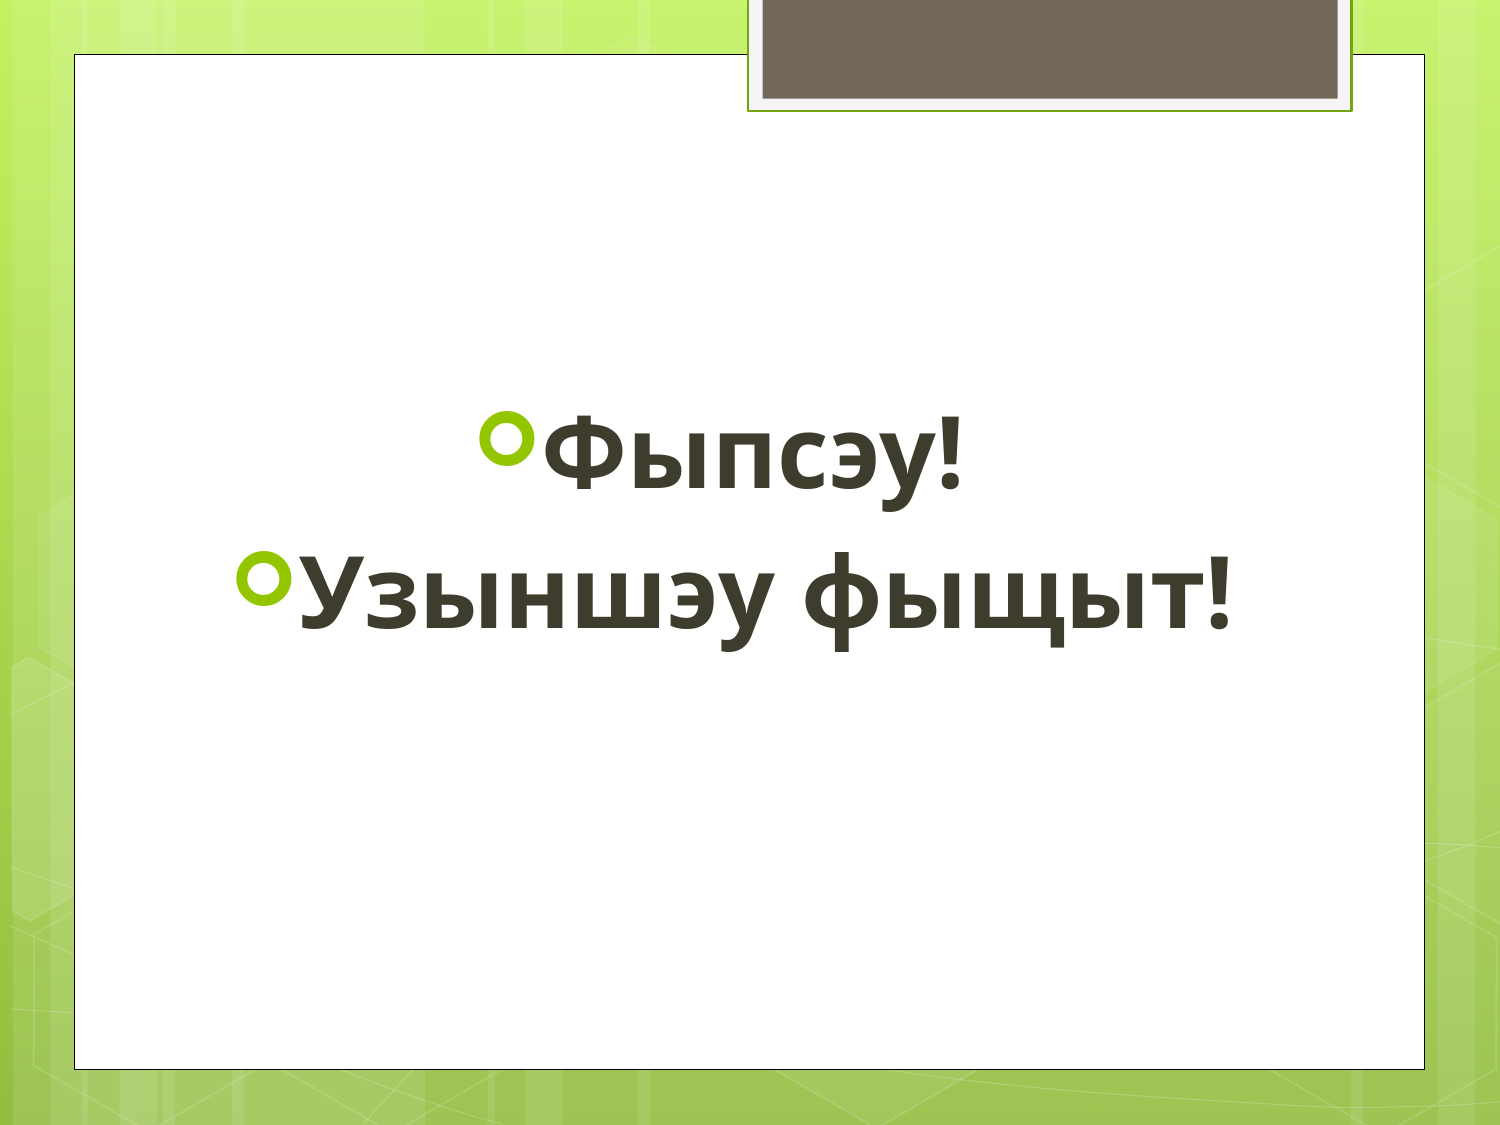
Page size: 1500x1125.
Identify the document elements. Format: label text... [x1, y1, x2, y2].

list Фыпсэу! Узыншэу фыщыт! [171, 381, 1283, 957]
